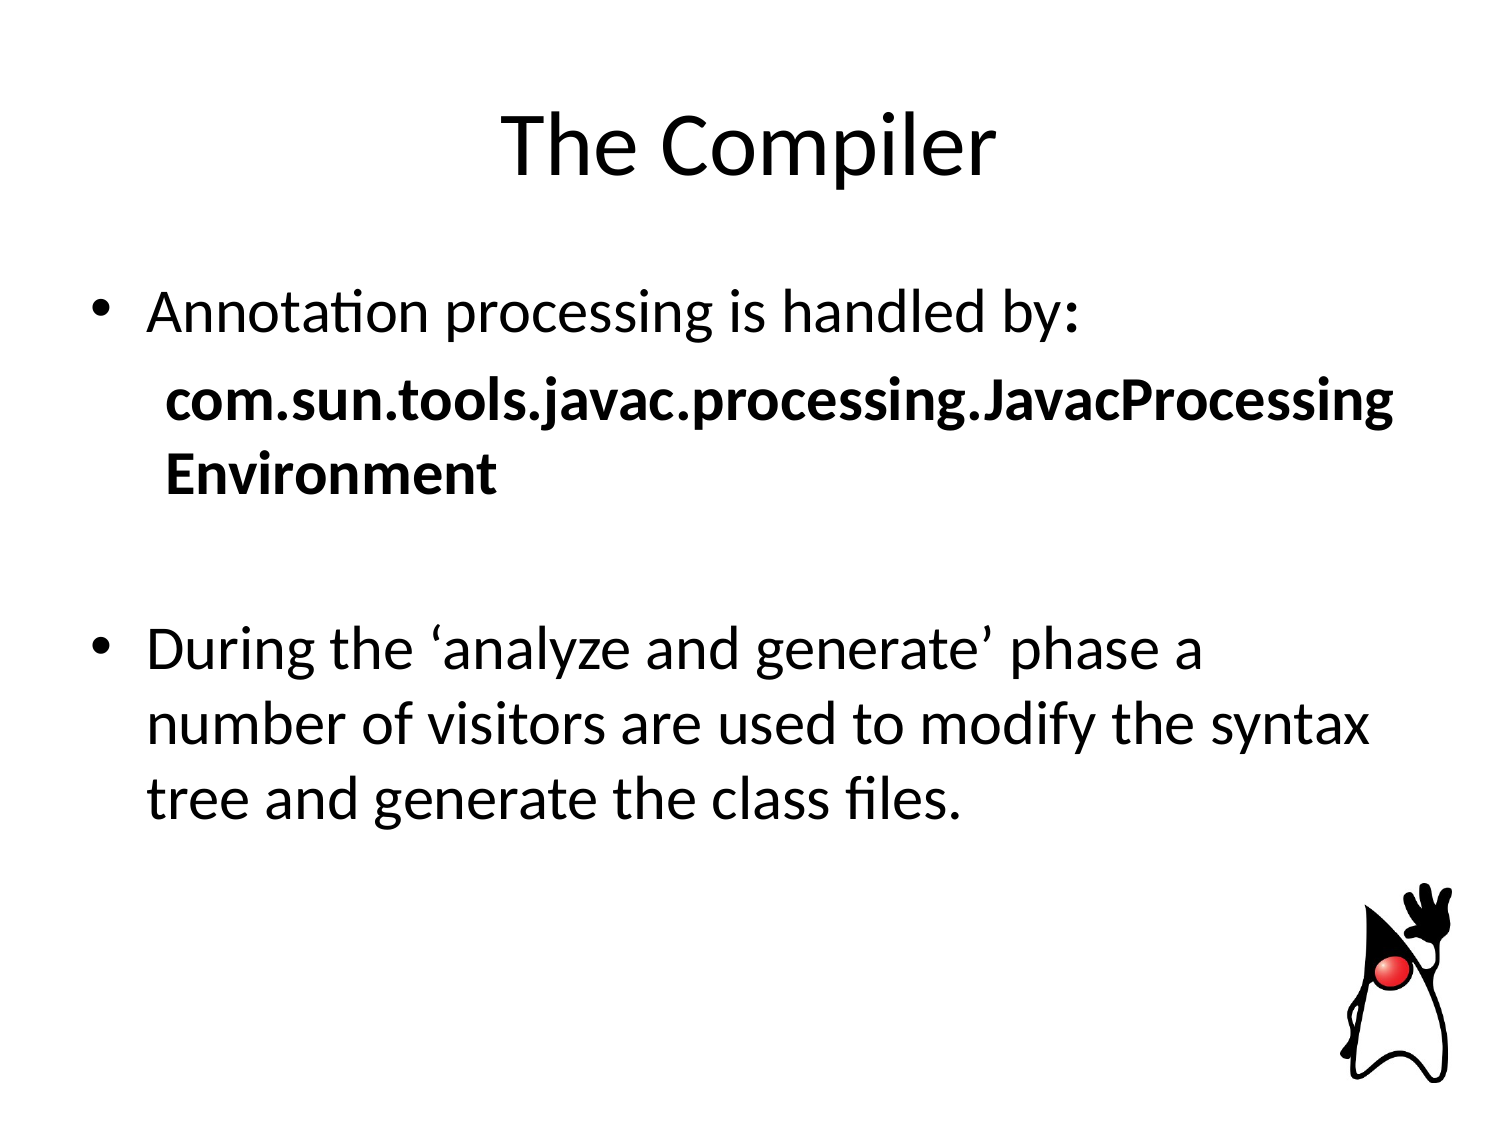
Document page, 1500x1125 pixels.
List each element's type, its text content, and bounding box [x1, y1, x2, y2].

title The Compiler [75, 45, 1425, 233]
picture [1340, 883, 1452, 1083]
list Annotation processing is handled by: com.sun.tools.javac.processing.JavacProcessingEnvironment During the ‘analyze and generate’ phase a number of visitors are used to modify the syntax tree and generate the class files. [75, 262, 1425, 1005]
